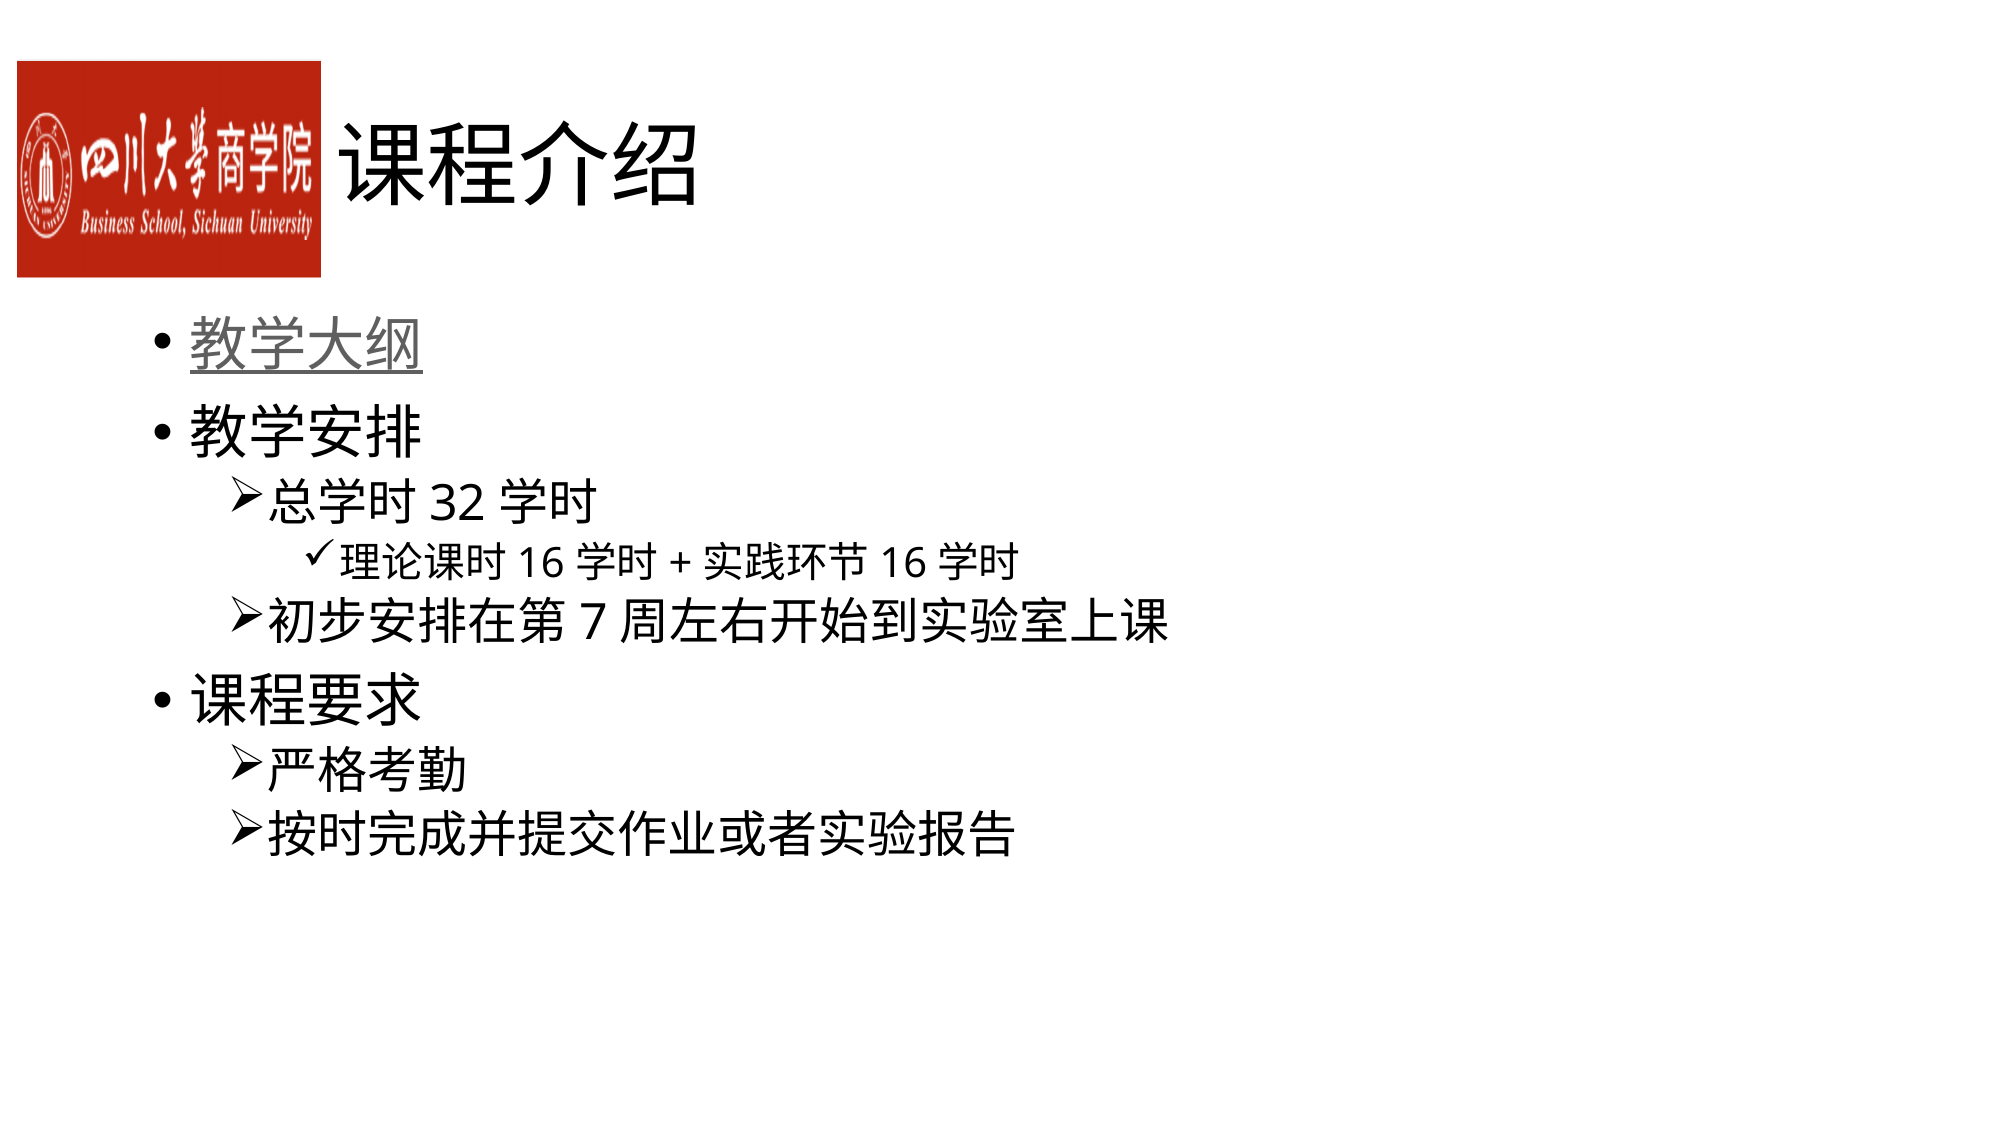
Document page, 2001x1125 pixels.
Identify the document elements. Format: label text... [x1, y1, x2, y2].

picture [17, 59, 320, 278]
title 课程介绍 [320, 59, 1863, 278]
list 教学大纲 教学安排 总学时32学时 理论课时16学时+实践环节16学时 初步安排在第7周左右开始到实验室上课 课程要求 严格考勤 按时完成并提交作业或者实验报告 [137, 299, 1863, 1014]
